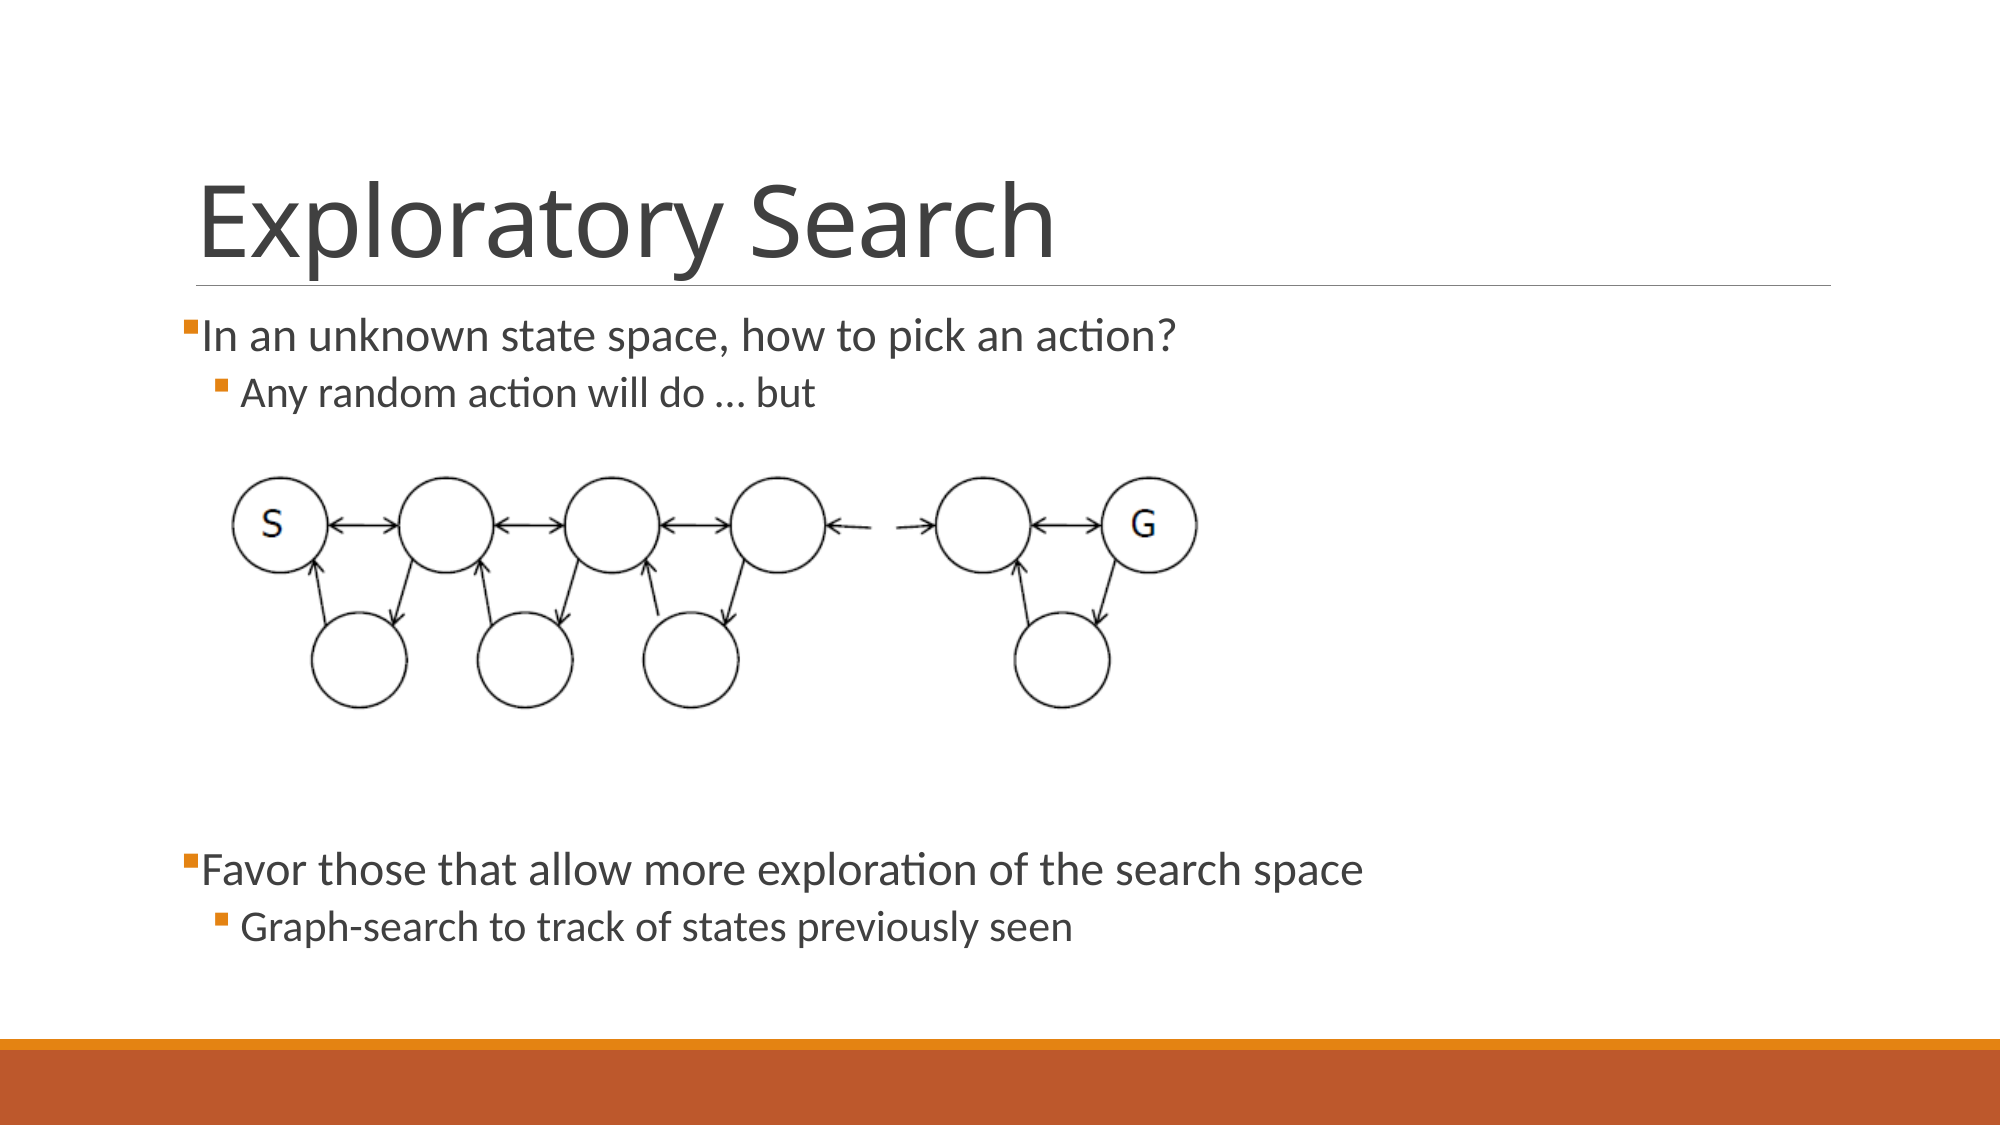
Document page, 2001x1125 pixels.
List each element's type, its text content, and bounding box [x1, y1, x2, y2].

title Exploratory Search [180, 47, 1830, 285]
list In an unknown state space, how to pick an action? Any random action will do … but Favor those that allow more exploration of the search space Graph-search to track of states previously seen [180, 302, 1830, 963]
picture [215, 456, 1214, 719]
